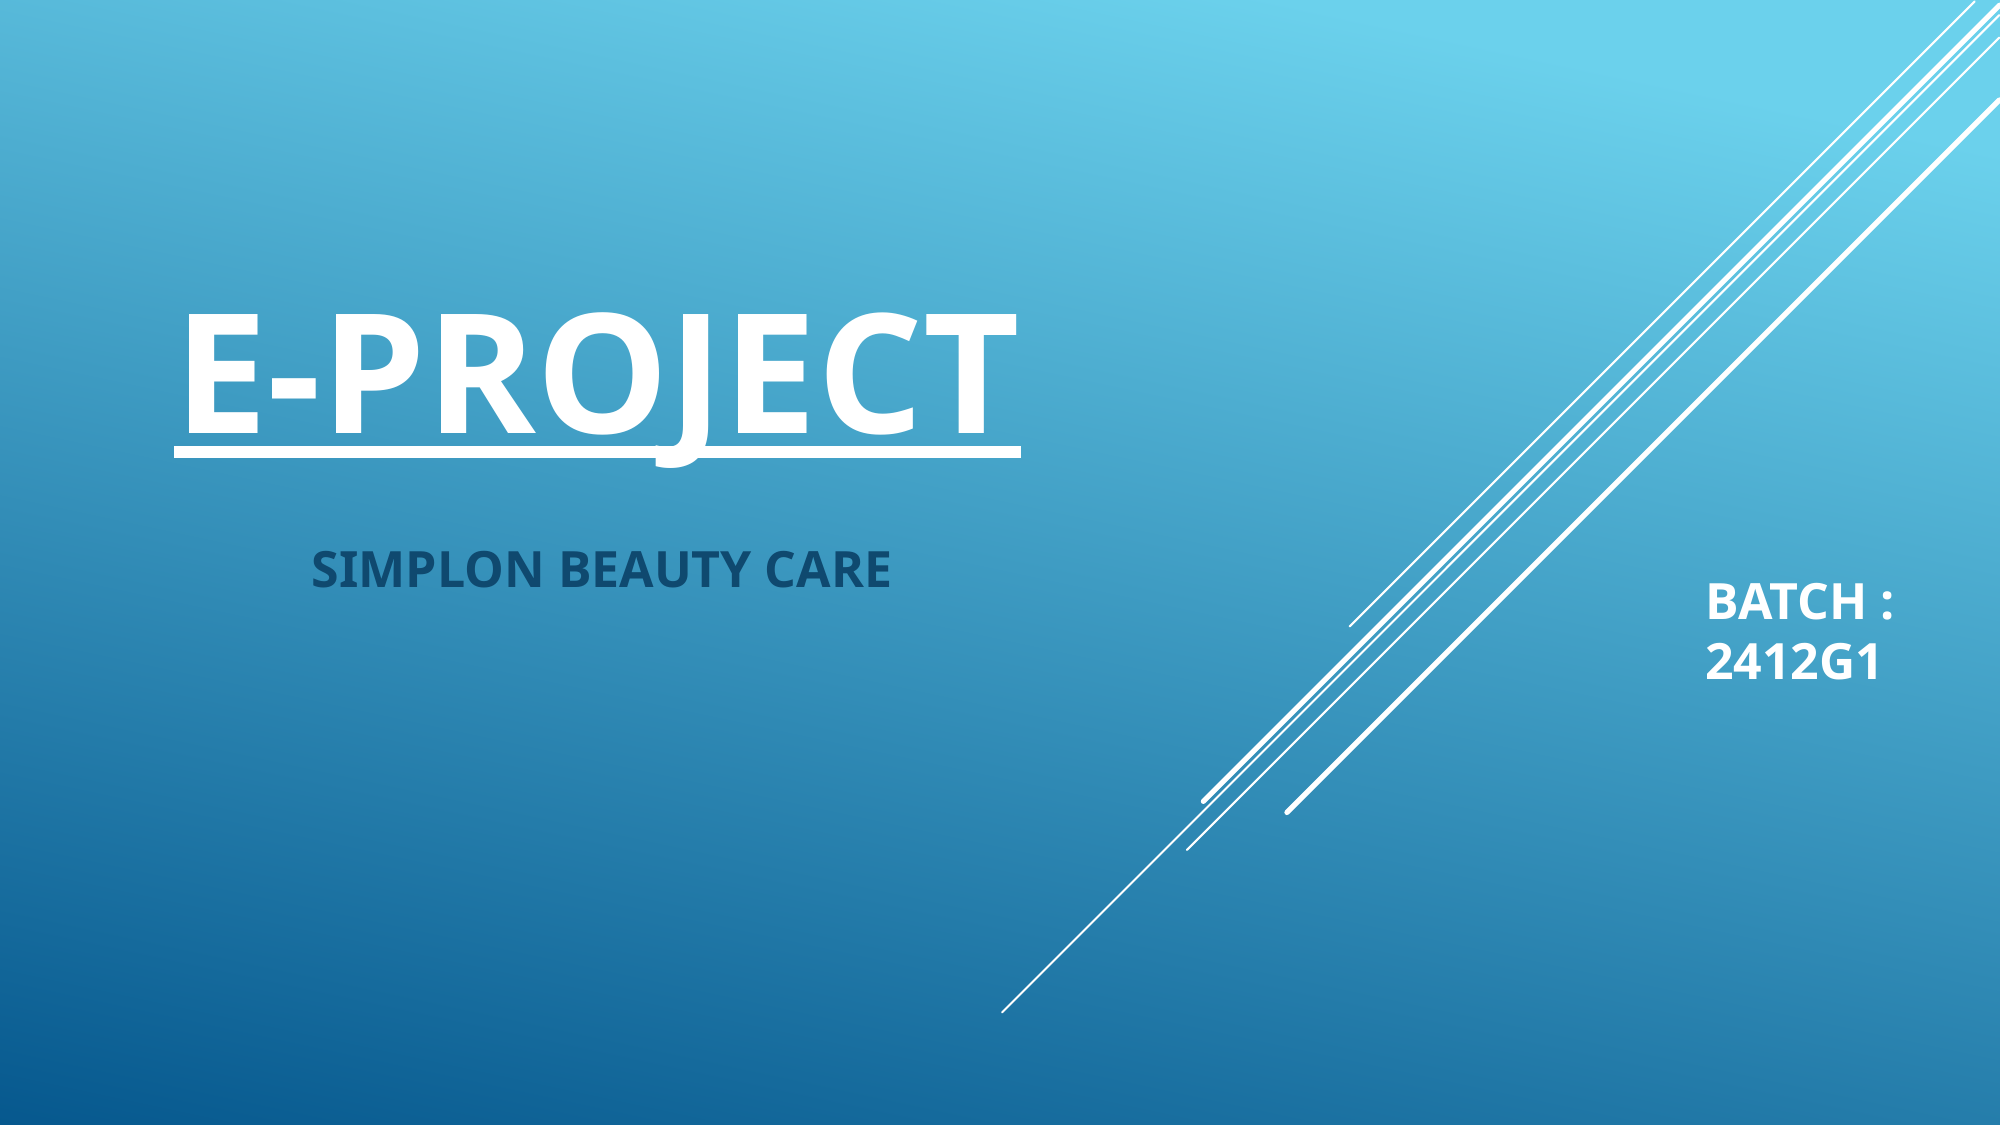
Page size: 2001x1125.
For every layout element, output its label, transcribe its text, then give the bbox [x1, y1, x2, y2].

text_box BATCH : 2412G1 [1690, 562, 2000, 698]
subtitle SIMPLON BEAUTY CARE [77, 530, 1127, 984]
title E-PROJECT [0, 0, 1254, 474]
